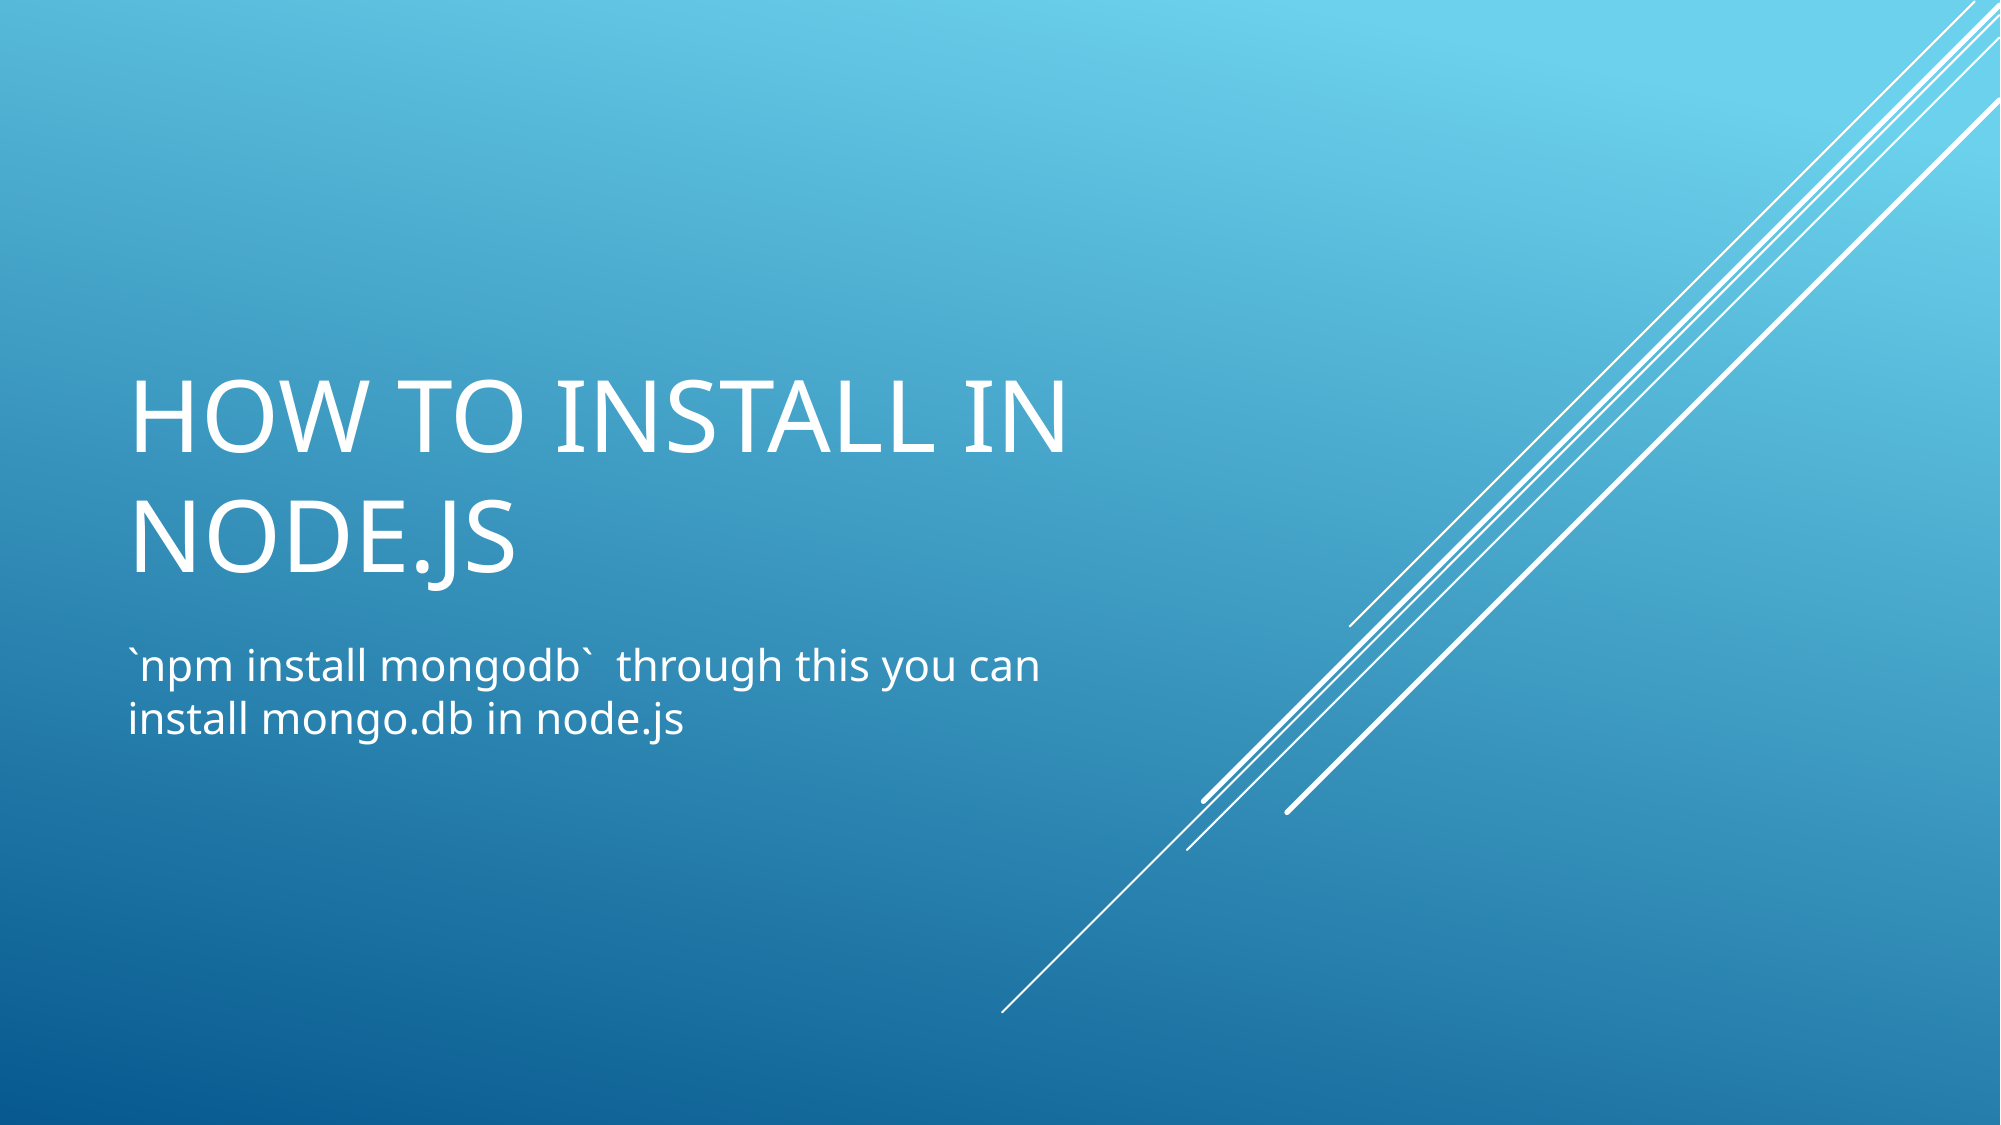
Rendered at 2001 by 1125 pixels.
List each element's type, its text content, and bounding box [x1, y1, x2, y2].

subtitle `npm install mongodb` through this you can install mongo.db in node.js [112, 630, 1163, 950]
title How to install in Node.js [112, 112, 1425, 600]
